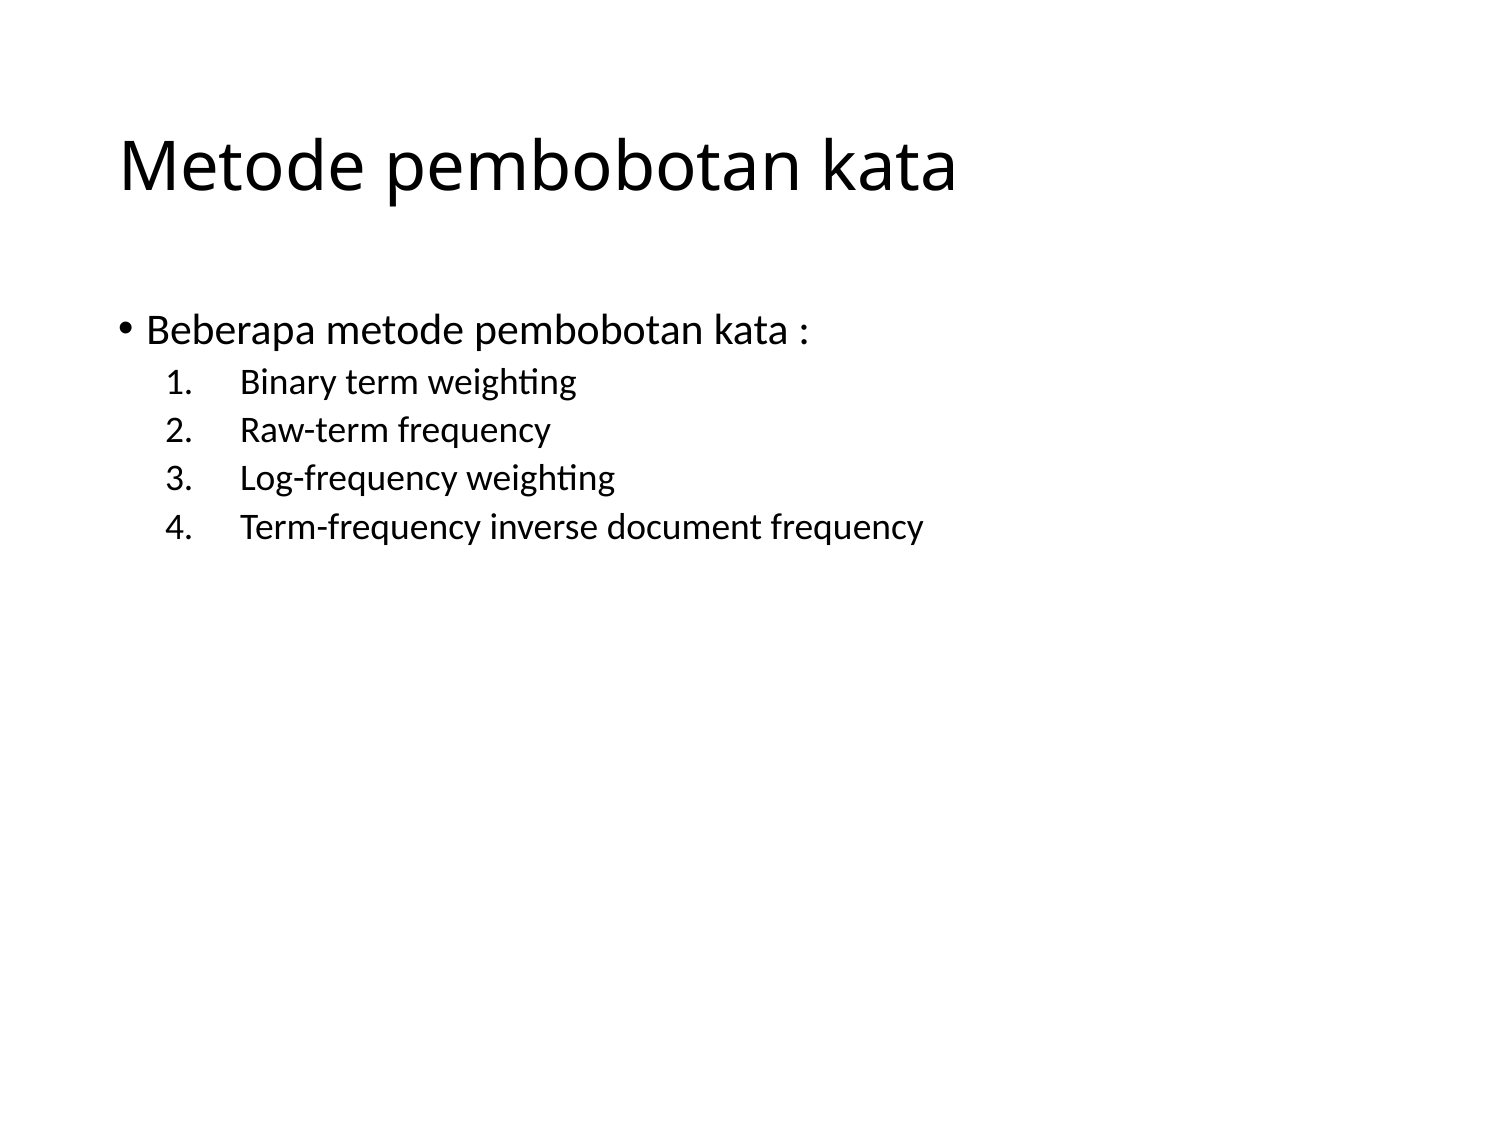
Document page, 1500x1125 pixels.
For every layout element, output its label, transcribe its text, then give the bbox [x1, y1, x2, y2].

list Beberapa metode pembobotan kata : Binary term weighting Raw-term frequency Log-frequency weighting Term-frequency inverse document frequency [103, 299, 1397, 1014]
title Metode pembobotan kata [103, 59, 1397, 278]
